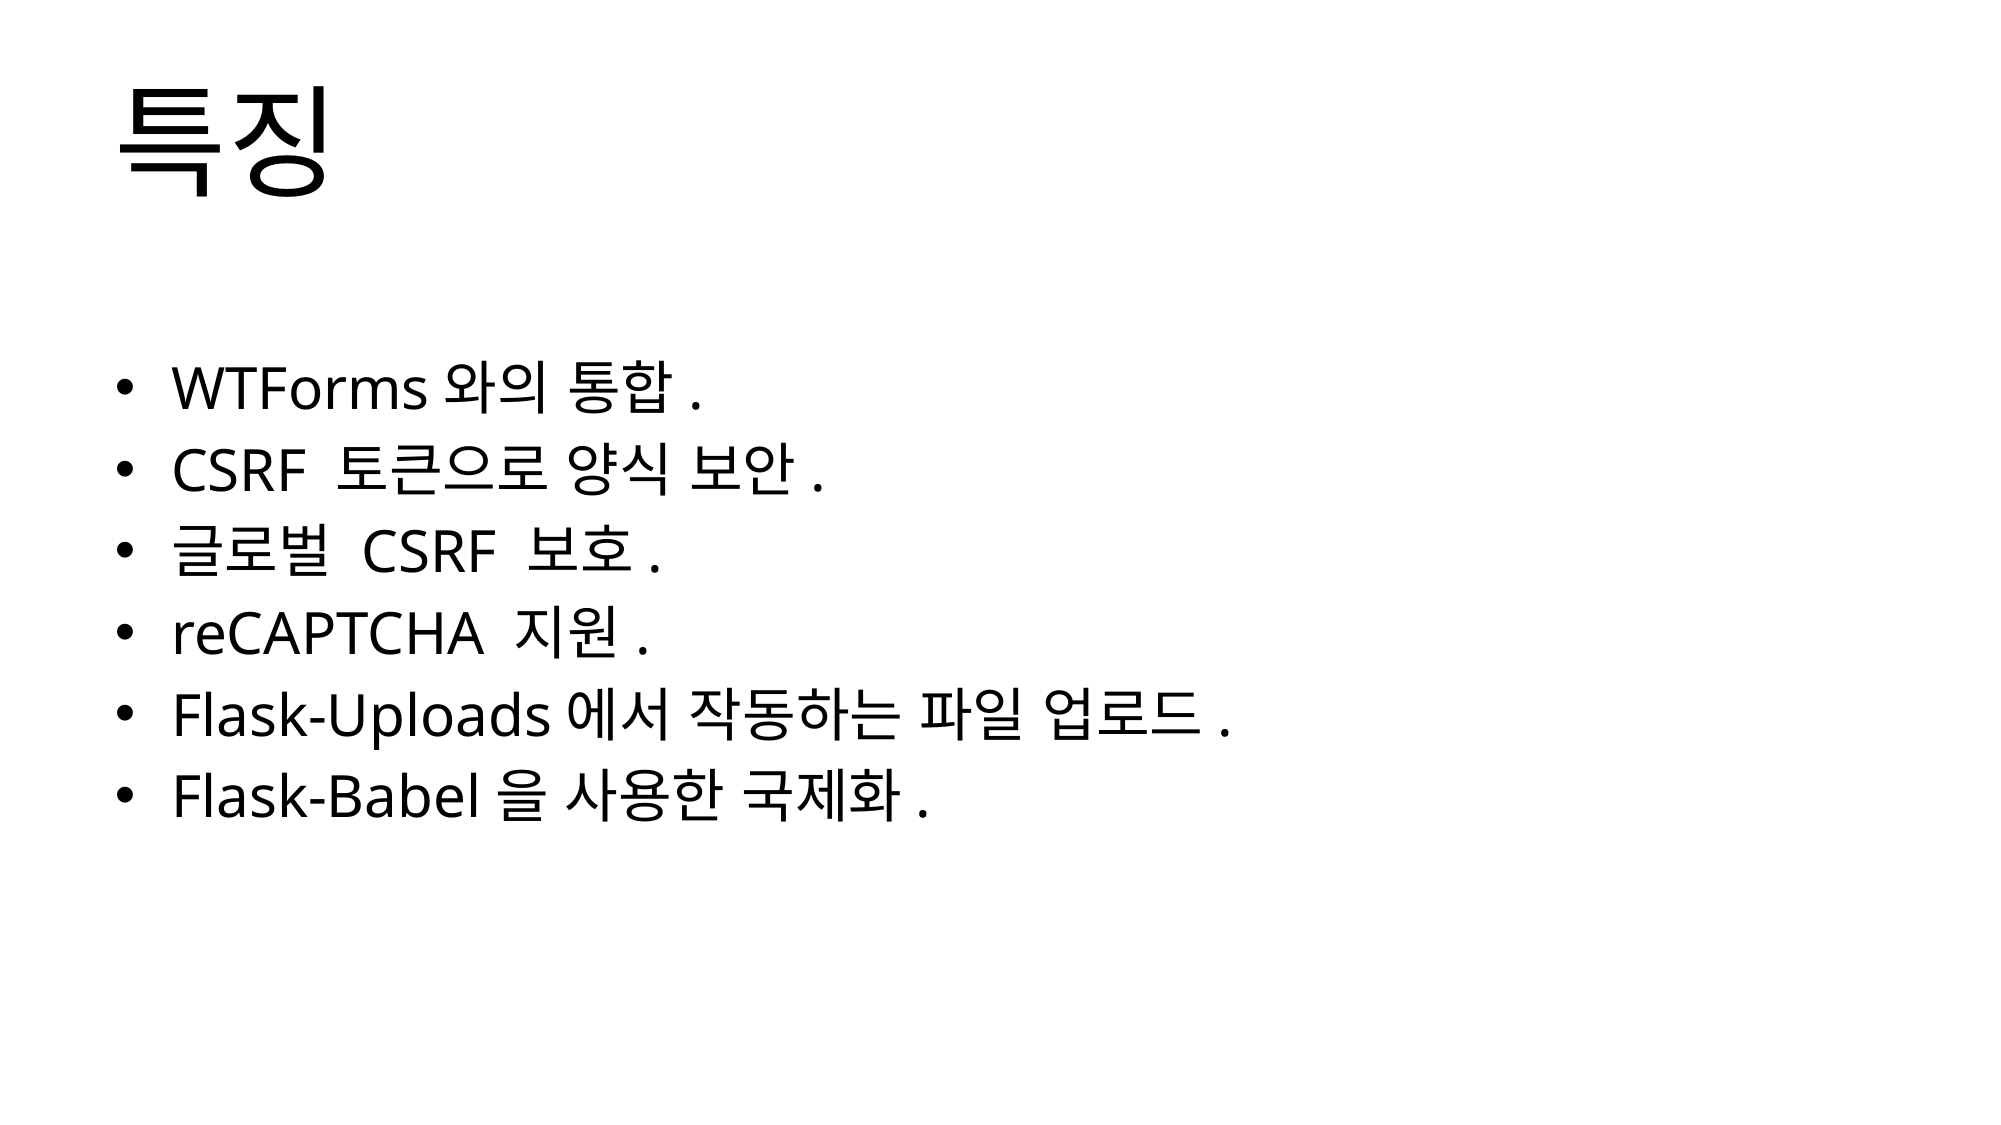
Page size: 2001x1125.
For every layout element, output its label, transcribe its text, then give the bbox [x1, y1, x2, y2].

title 특징 [99, 45, 1901, 233]
list WTForms와의 통합. CSRF 토큰으로 양식 보안. 글로벌 CSRF 보호. reCAPTCHA 지원. Flask-Uploads에서 작동하는 파일 업로드. Flask-Babel을 사용한 국제화. [99, 262, 1901, 1006]
